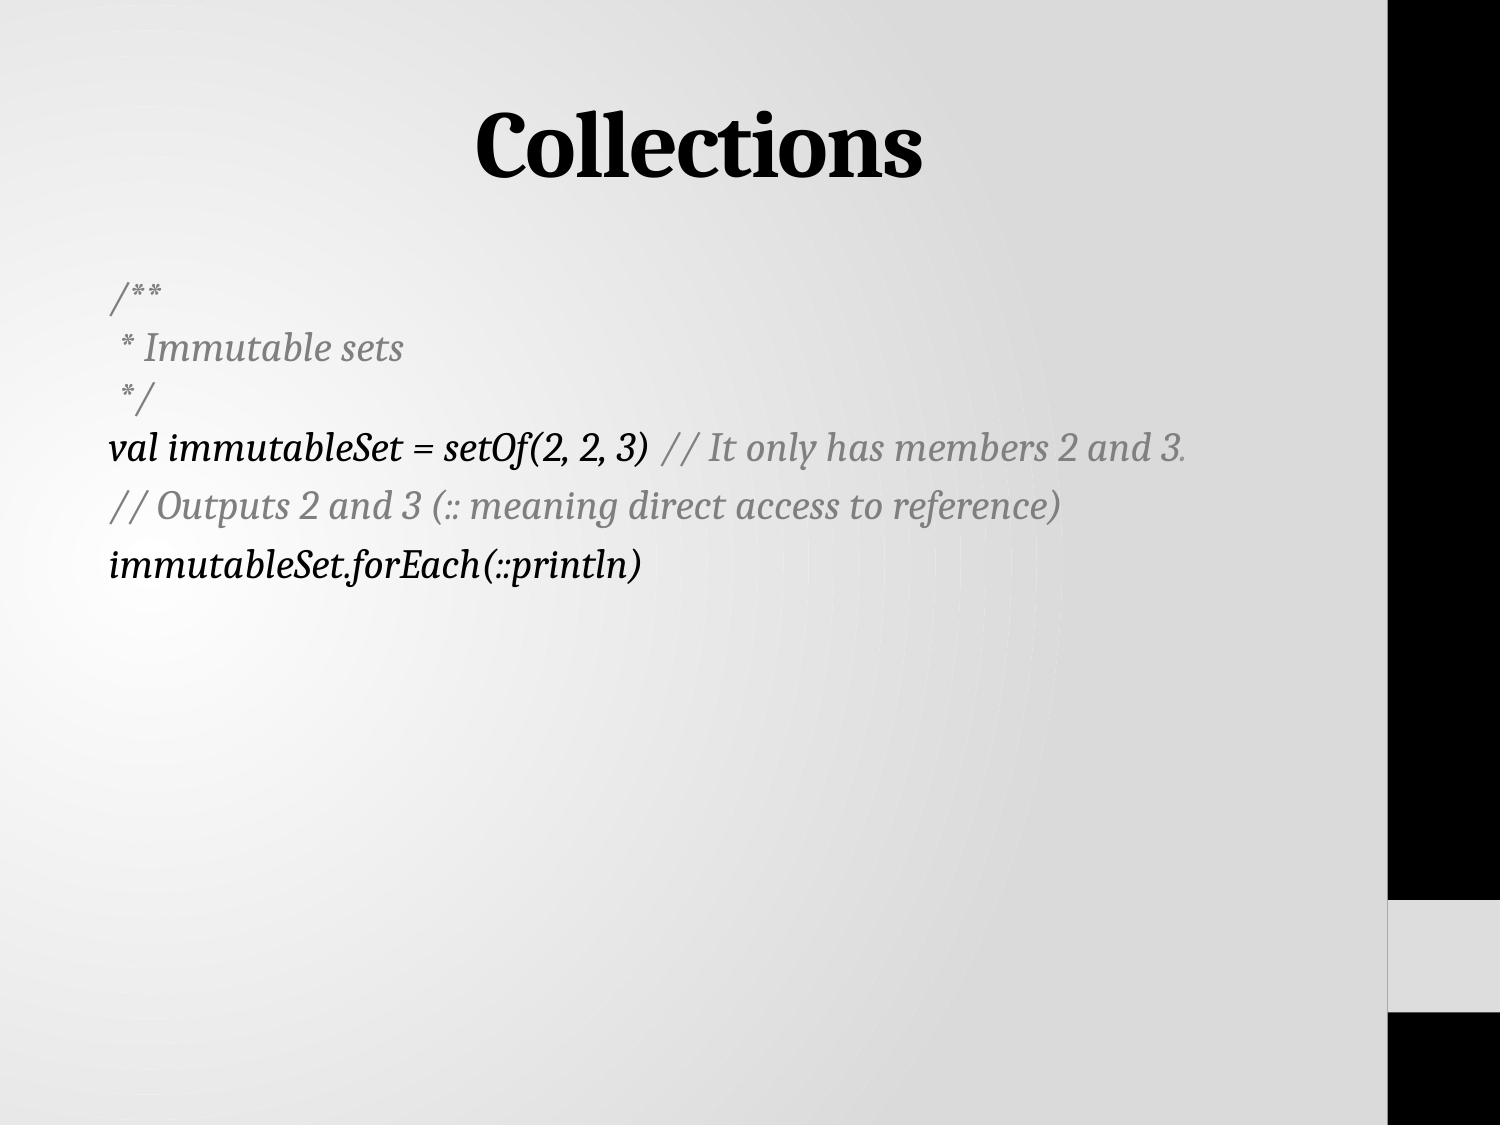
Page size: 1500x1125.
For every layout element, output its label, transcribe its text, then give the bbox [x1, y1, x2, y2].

title Collections [75, 45, 1325, 233]
list /** * Immutable sets */ val immutableSet = setOf(2, 2, 3) // It only has members 2 and 3. // Outputs 2 and 3 (:: meaning direct access to reference) immutableSet.forEach(::println) [75, 262, 1325, 1050]
